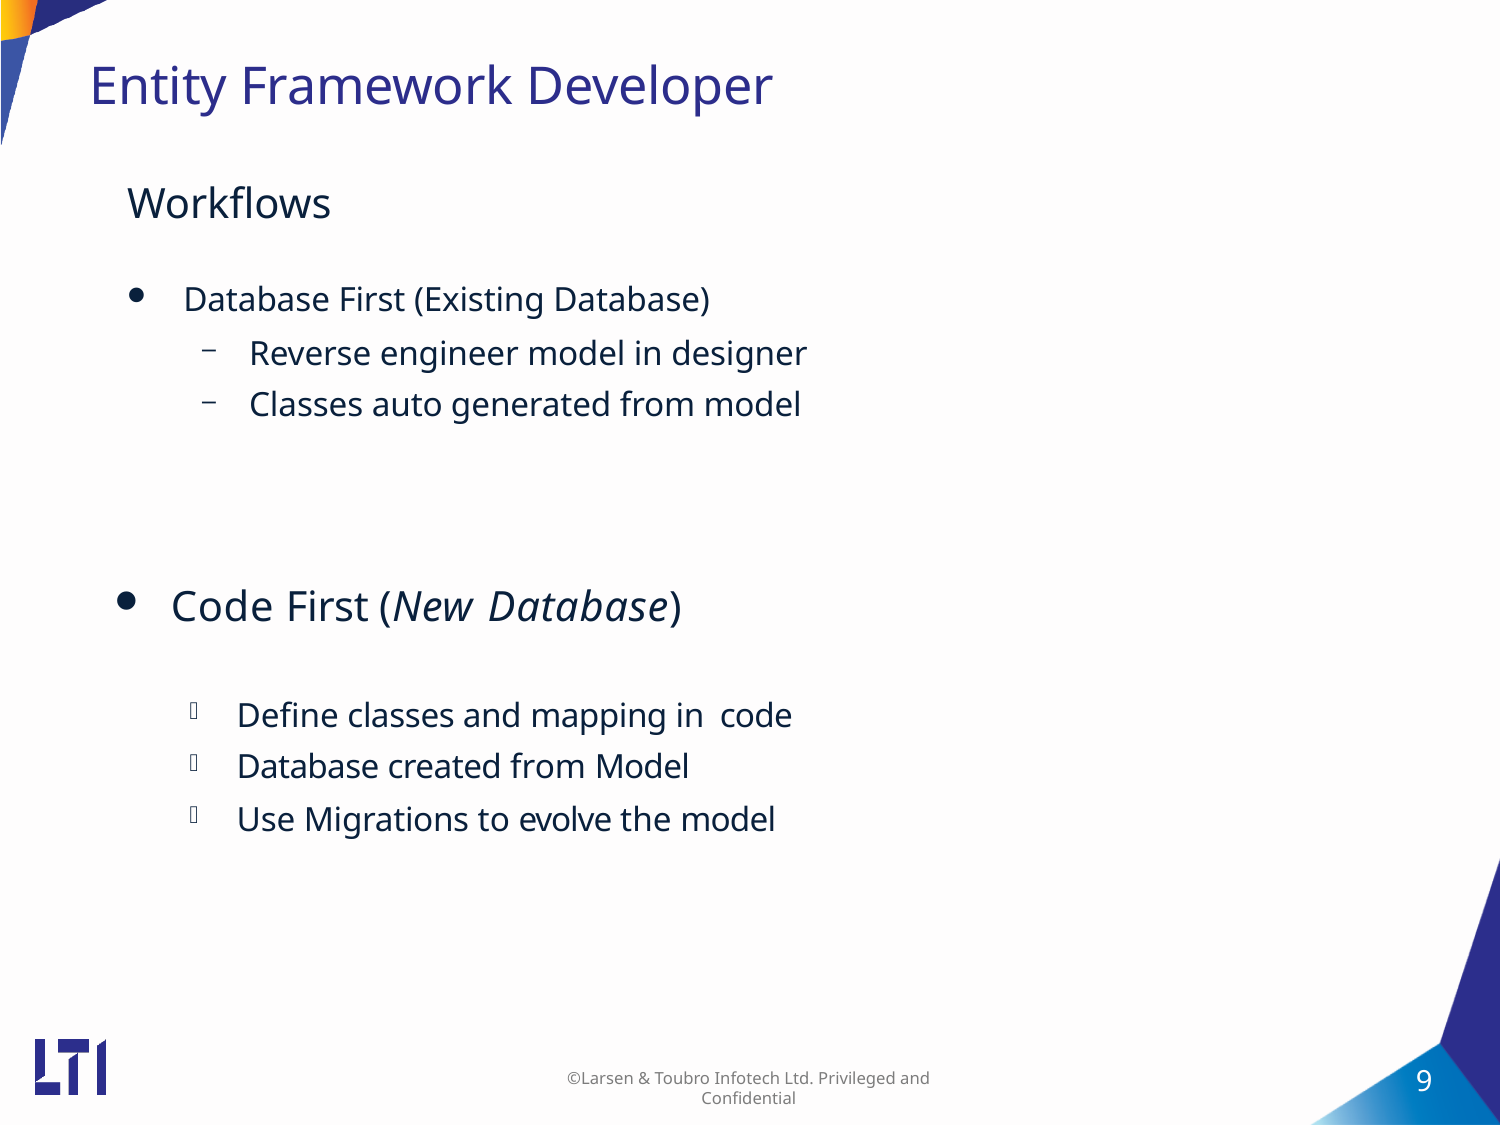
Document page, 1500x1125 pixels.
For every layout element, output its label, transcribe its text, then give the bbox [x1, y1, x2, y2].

picture [0, 0, 110, 145]
list Code First (New Database) Define classes and mapping in code Database created from Model Use Migrations to evolve the model [112, 484, 1500, 1124]
title Entity Framework Developer [86, 49, 1020, 241]
text_box Workflows Database First (Existing Database) Reverse engineer model in designer Classes auto generated from model [125, 174, 1094, 424]
picture [35, 1039, 106, 1095]
